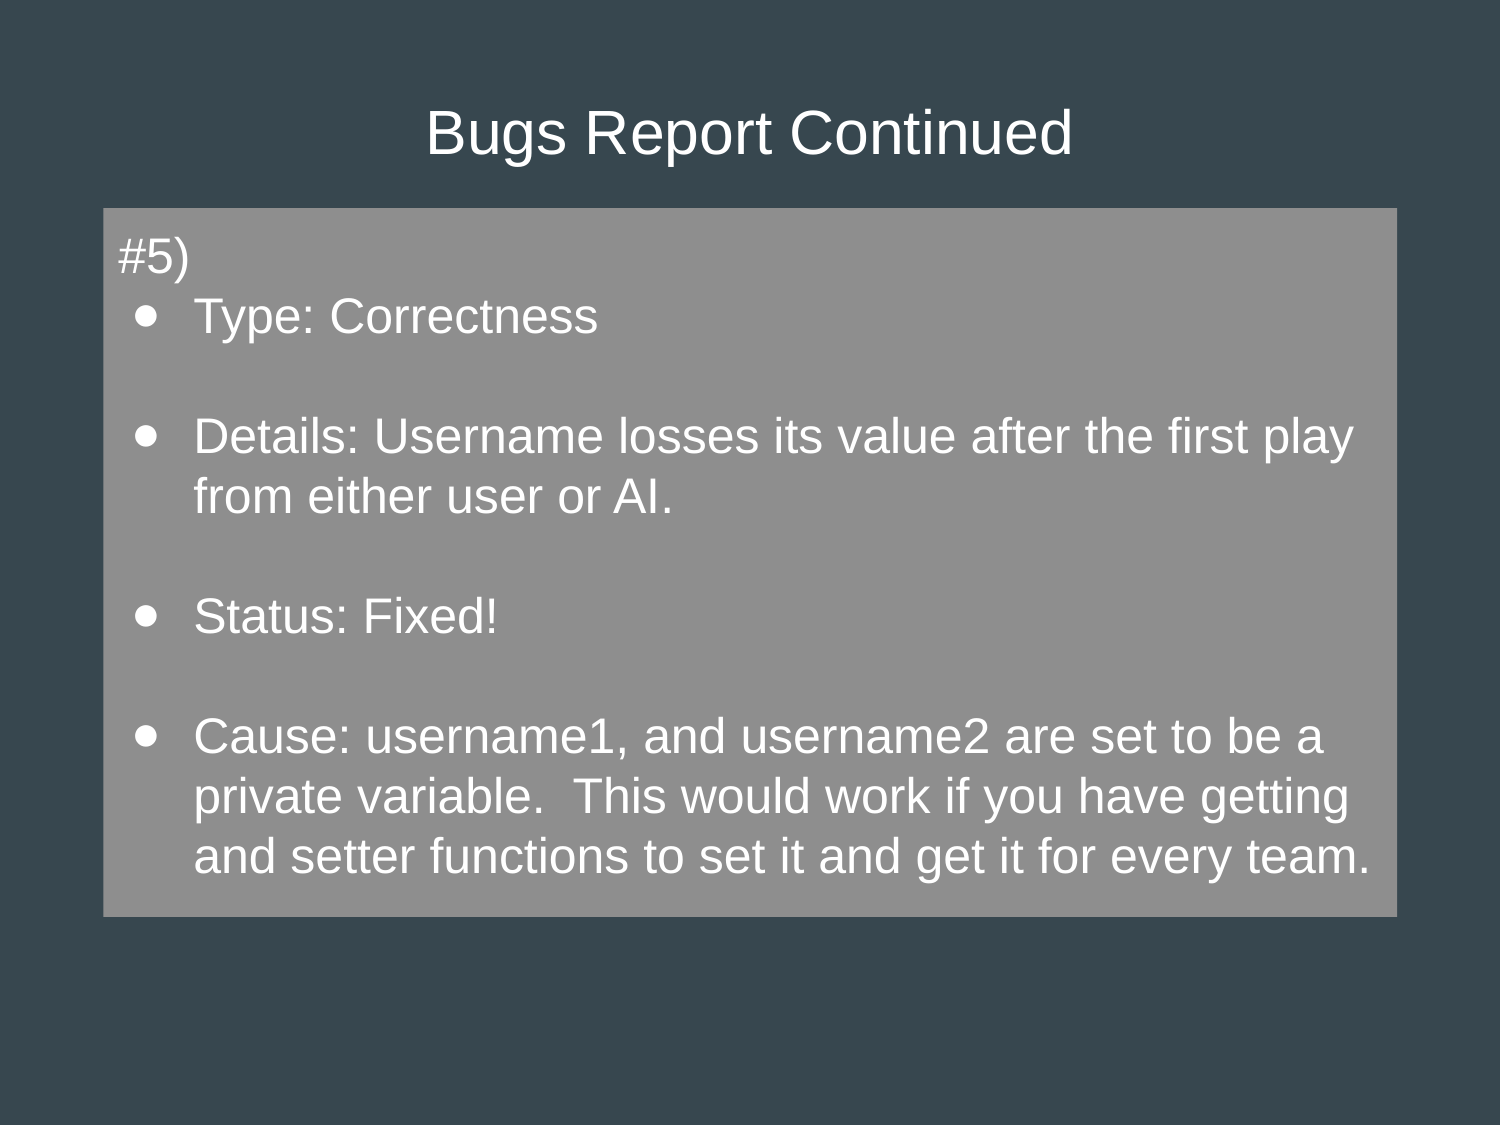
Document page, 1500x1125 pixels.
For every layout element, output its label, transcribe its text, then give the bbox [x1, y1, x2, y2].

title Bugs Report Continued [103, 59, 1398, 200]
list #5) Type: Correctness Details: Username losses its value after the first play from either user or AI. Status: Fixed! Cause: username1, and username2 are set to be a private variable. This would work if you have getting and setter functions to set it and get it for every team. [103, 208, 1398, 917]
